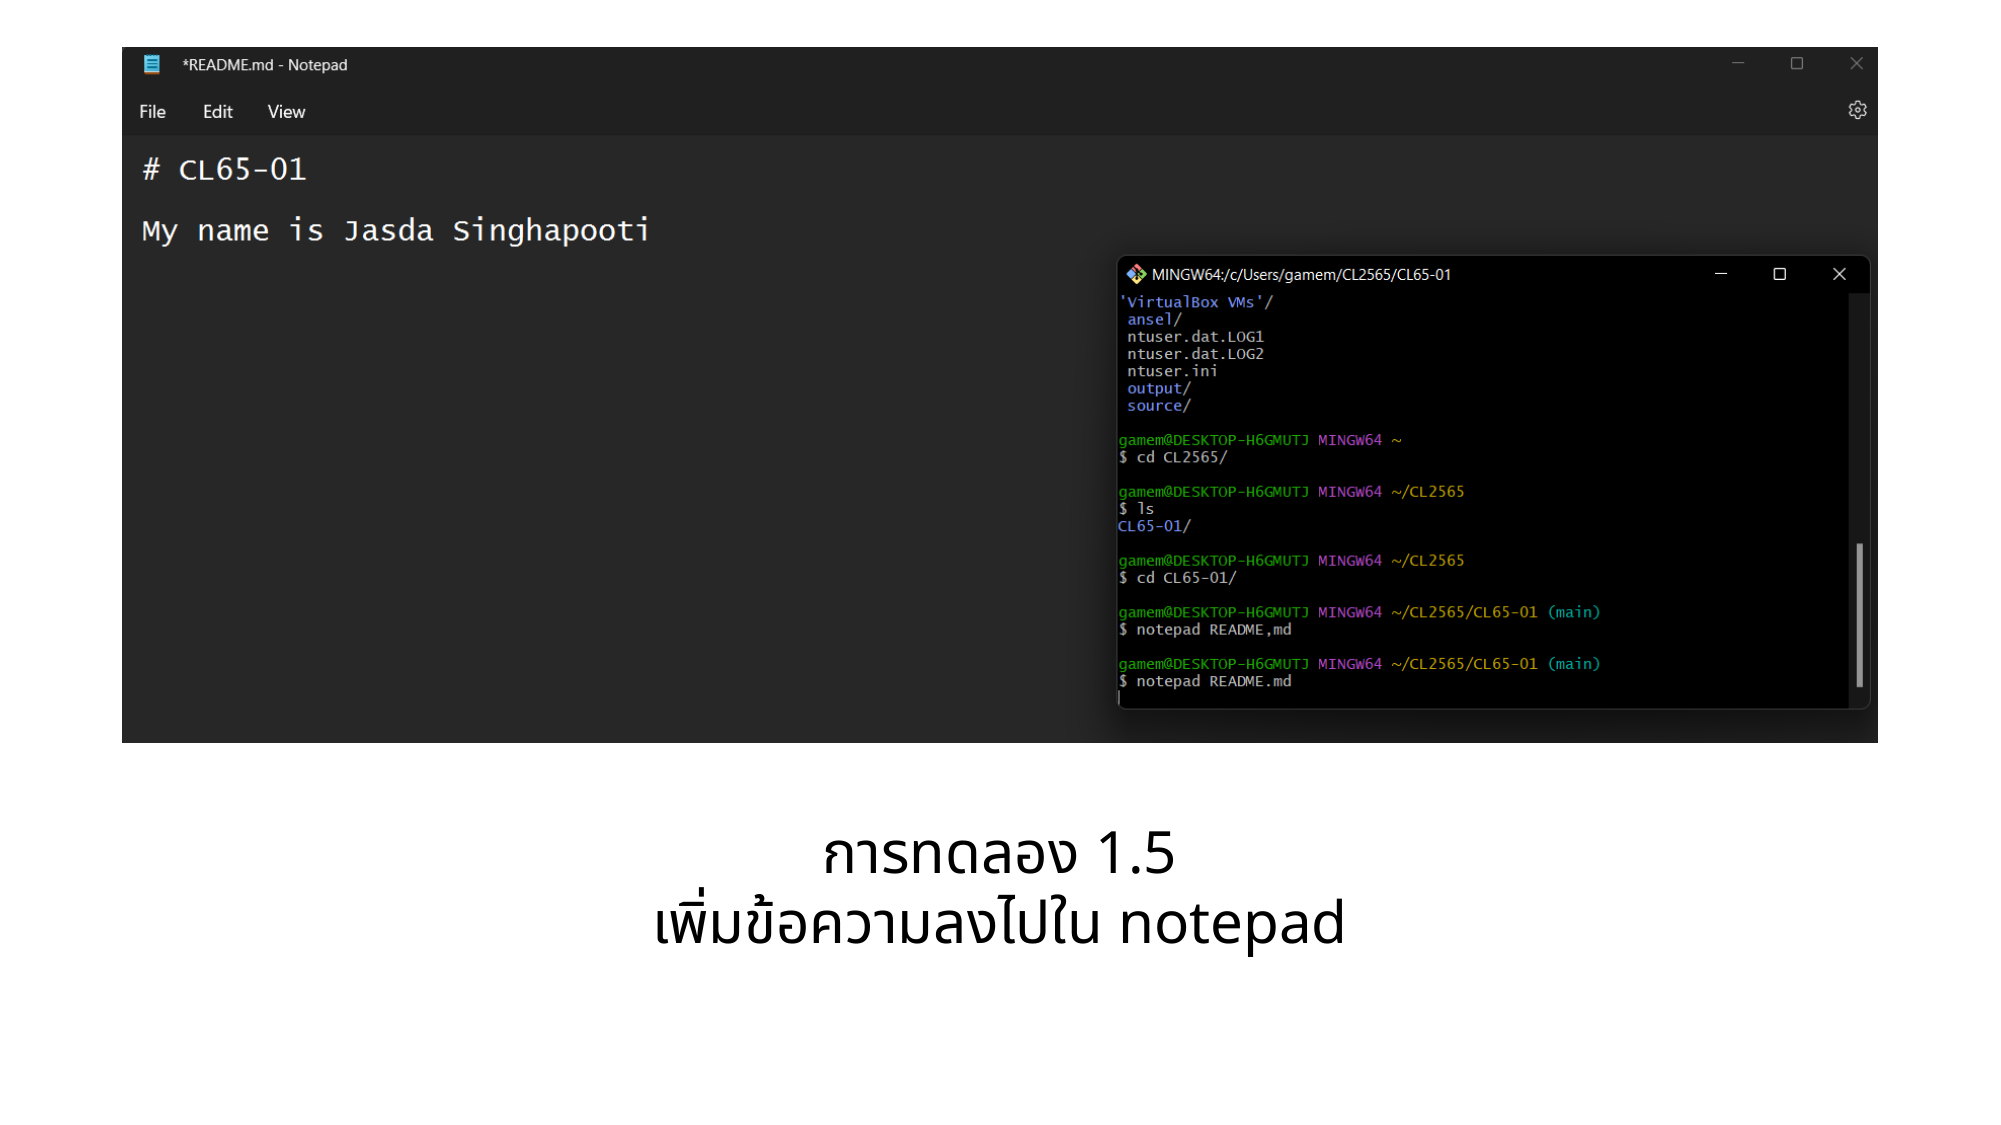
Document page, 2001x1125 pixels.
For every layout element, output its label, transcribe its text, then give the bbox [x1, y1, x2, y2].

picture [122, 47, 1878, 743]
text_box การทดลอง 1.5 เพิ่มข้อความลงไปใน notepad [500, 807, 1500, 963]
